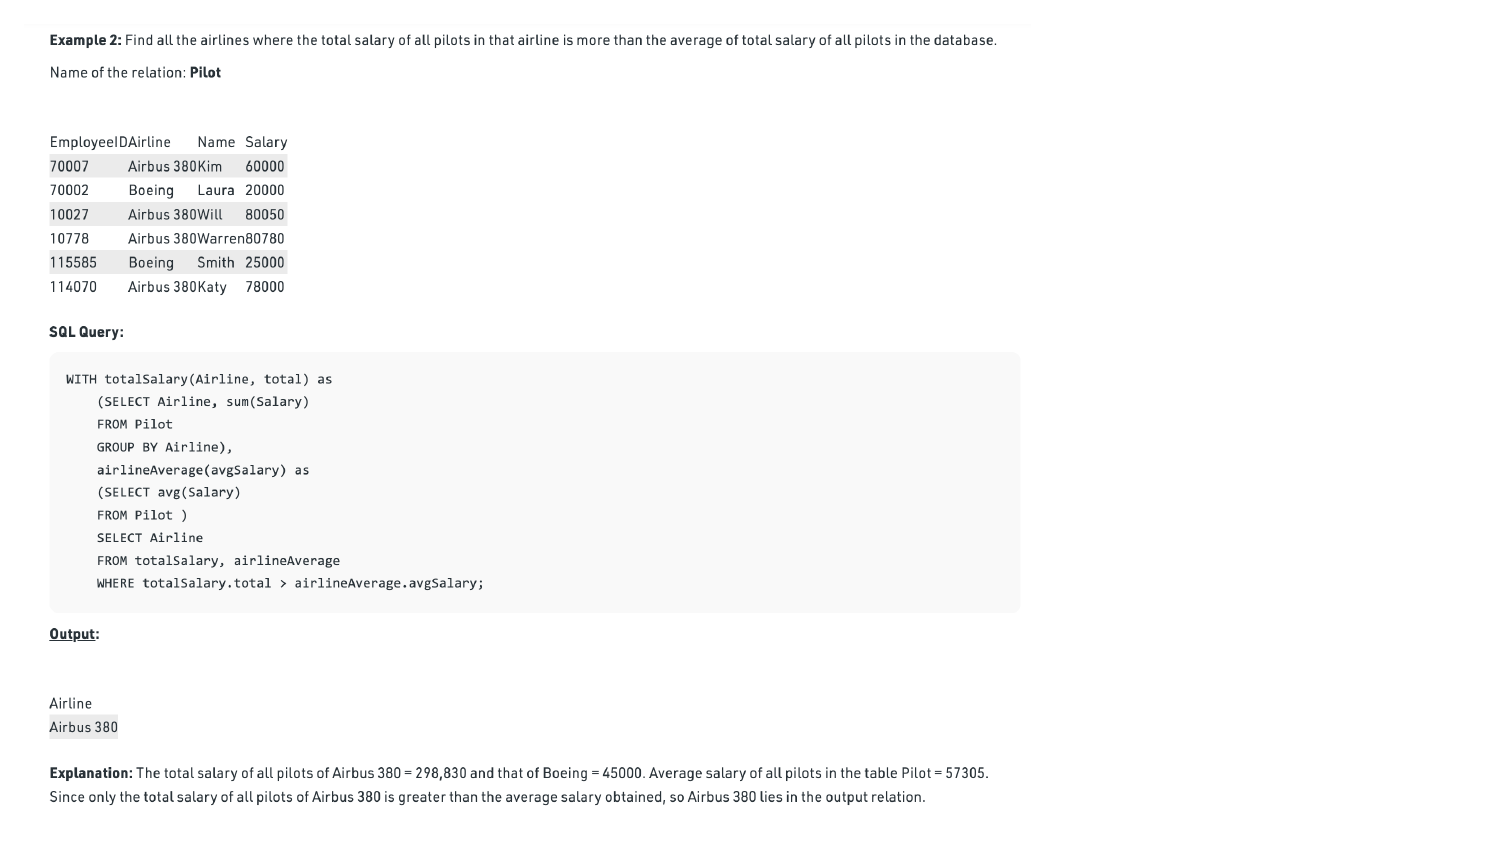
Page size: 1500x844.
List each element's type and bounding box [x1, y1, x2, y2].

picture [24, 24, 1031, 819]
